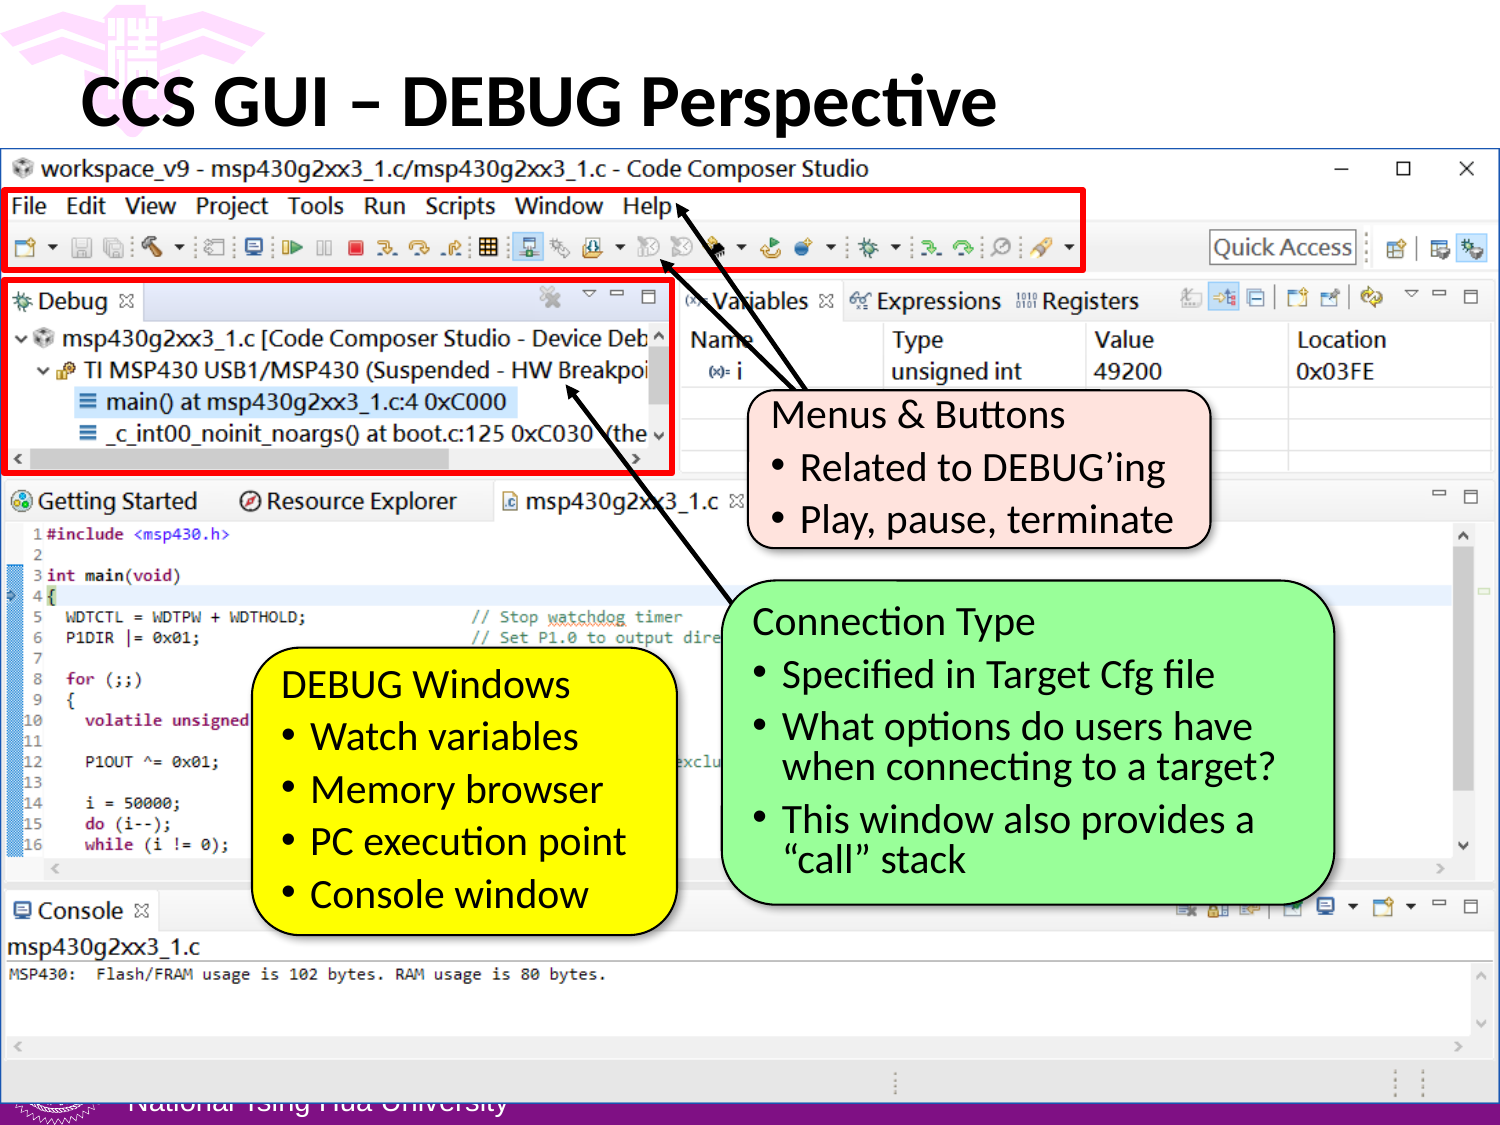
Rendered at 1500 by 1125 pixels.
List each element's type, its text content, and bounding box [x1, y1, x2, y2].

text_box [659, 258, 822, 418]
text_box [565, 384, 738, 611]
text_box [675, 202, 821, 258]
title CCS GUI – DEBUG Perspective [66, 37, 1436, 148]
picture [0, 148, 1500, 1104]
